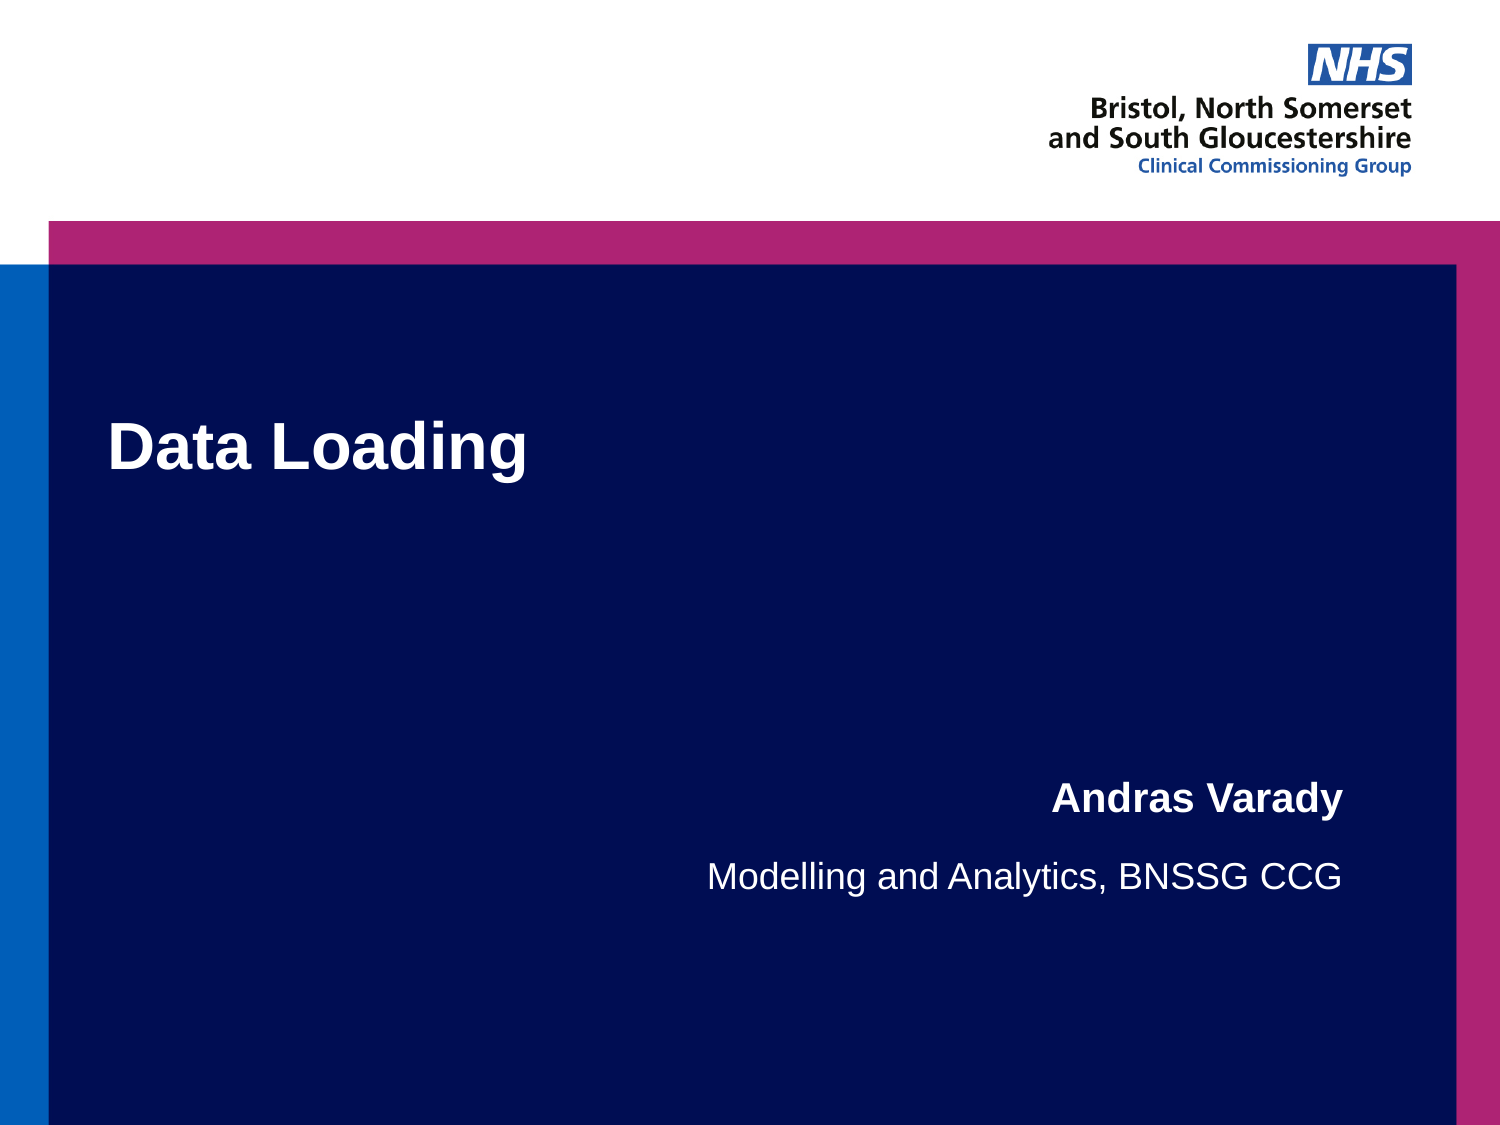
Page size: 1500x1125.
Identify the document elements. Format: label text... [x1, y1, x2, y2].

title Data Loading [107, 408, 1436, 486]
text_box Andras Varady Modelling and Analytics, BNSSG CCG [277, 775, 1344, 923]
picture [0, 0, 1500, 1125]
